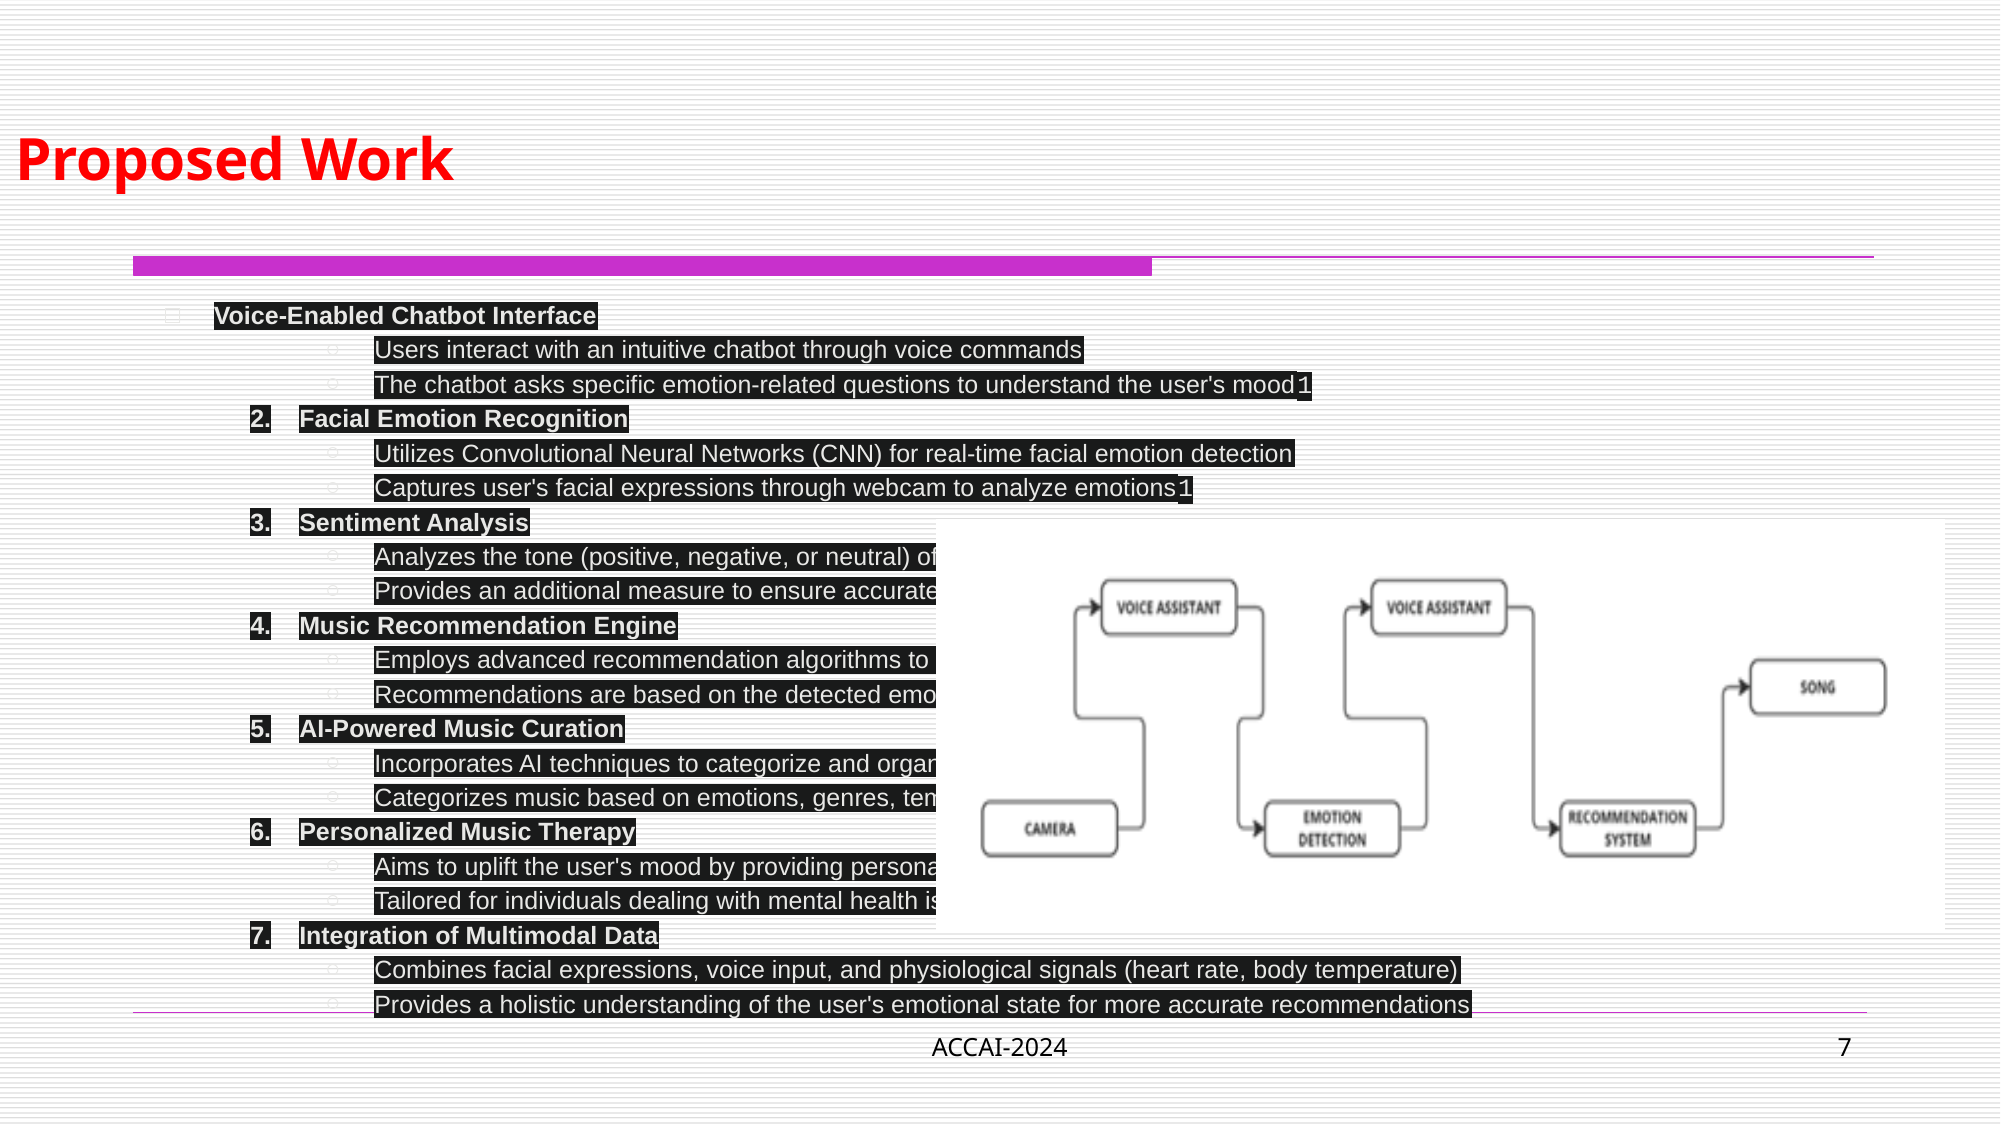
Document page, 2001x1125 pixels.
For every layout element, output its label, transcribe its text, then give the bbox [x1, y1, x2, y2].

list Voice-Enabled Chatbot Interface Users interact with an intuitive chatbot through voice commands The chatbot asks specific emotion-related questions to understand the user's mood1 Facial Emotion Recognition Utilizes Convolutional Neural Networks (CNN) for real-time facial emotion detection Captures user's facial expressions through webcam to analyze emotions1 Sentiment Analysis Analyzes the tone (positive, negative, or neutral) of the user's conversation with the chatbot Provides an additional measure to ensure accurate emotion detection1 Music Recommendation Engine Employs advanced recommendation algorithms to suggest music tracks Recommendations are based on the detected emotion from facial analysis and sentiment analysis1 AI-Powered Music Curation Incorporates AI techniques to categorize and organize a diverse music library Categorizes music based on emotions, genres, tempos, and lyrical content1 Personalized Music Therapy Aims to uplift the user's mood by providing personalized music recommendations Tailored for individuals dealing with mental health issues like dementia1 Integration of Multimodal Data Combines facial expressions, voice input, and physiological signals (heart rate, body temperature) Provides a holistic understanding of the user's emotional state for more accurate recommendations [123, 287, 1874, 988]
title Proposed Work [0, 0, 1750, 200]
footer ACCAI-2024 [683, 1024, 1317, 1103]
slide_number ‹#› [1433, 1024, 1867, 1103]
picture [0, 0, 2001, 1125]
